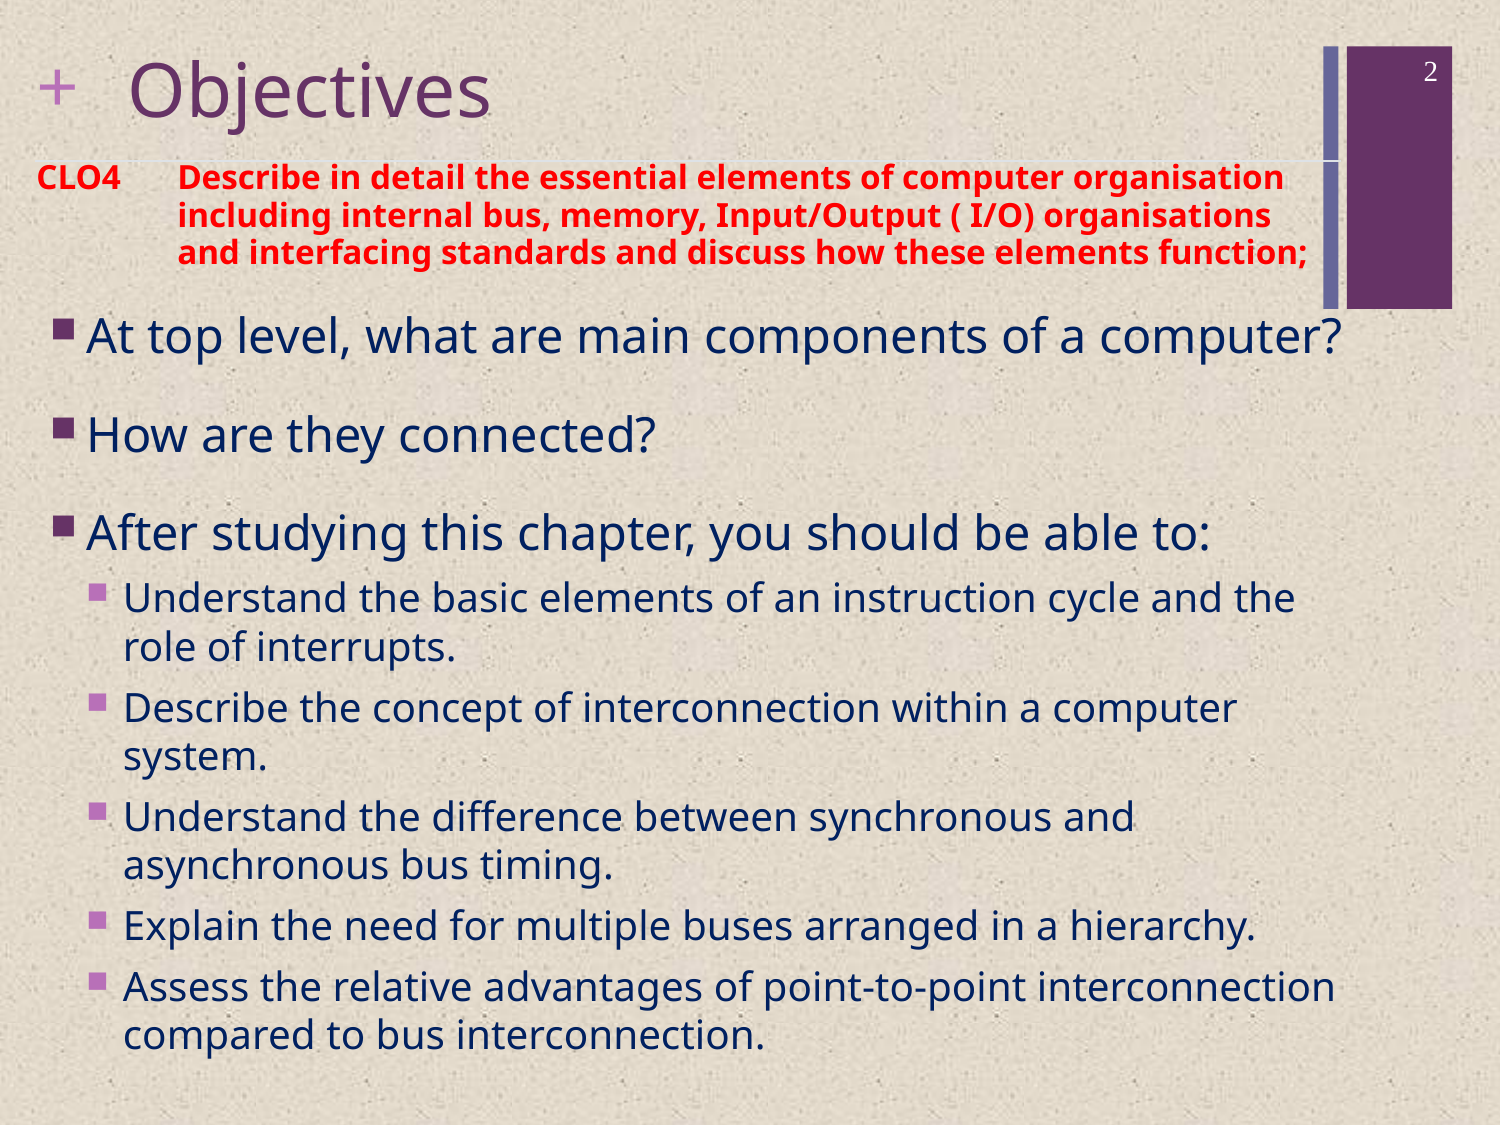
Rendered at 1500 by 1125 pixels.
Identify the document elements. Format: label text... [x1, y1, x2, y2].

list At top level, what are main components of a computer? How are they connected? After studying this chapter, you should be able to: Understand the basic elements of an instruction cycle and the role of interrupts. Describe the concept of interconnection within a computer system. Understand the difference between synchronous and asynchronous bus timing. Explain the need for multiple buses arranged in a hierarchy. Assess the relative advantages of point-to-point interconnection compared to bus interconnection. [35, 297, 1395, 1114]
table_header CLO4 [35, 162, 176, 276]
title Objectives [112, 35, 1353, 147]
picture [0, 0, 1500, 1125]
slide_number 2 [1362, 39, 1454, 100]
table_header Describe in detail the essential elements of computer organisation including internal bus, memory, Input/Output ( I/O) organisations and interfacing standards and discuss how these elements function; [176, 162, 1341, 276]
